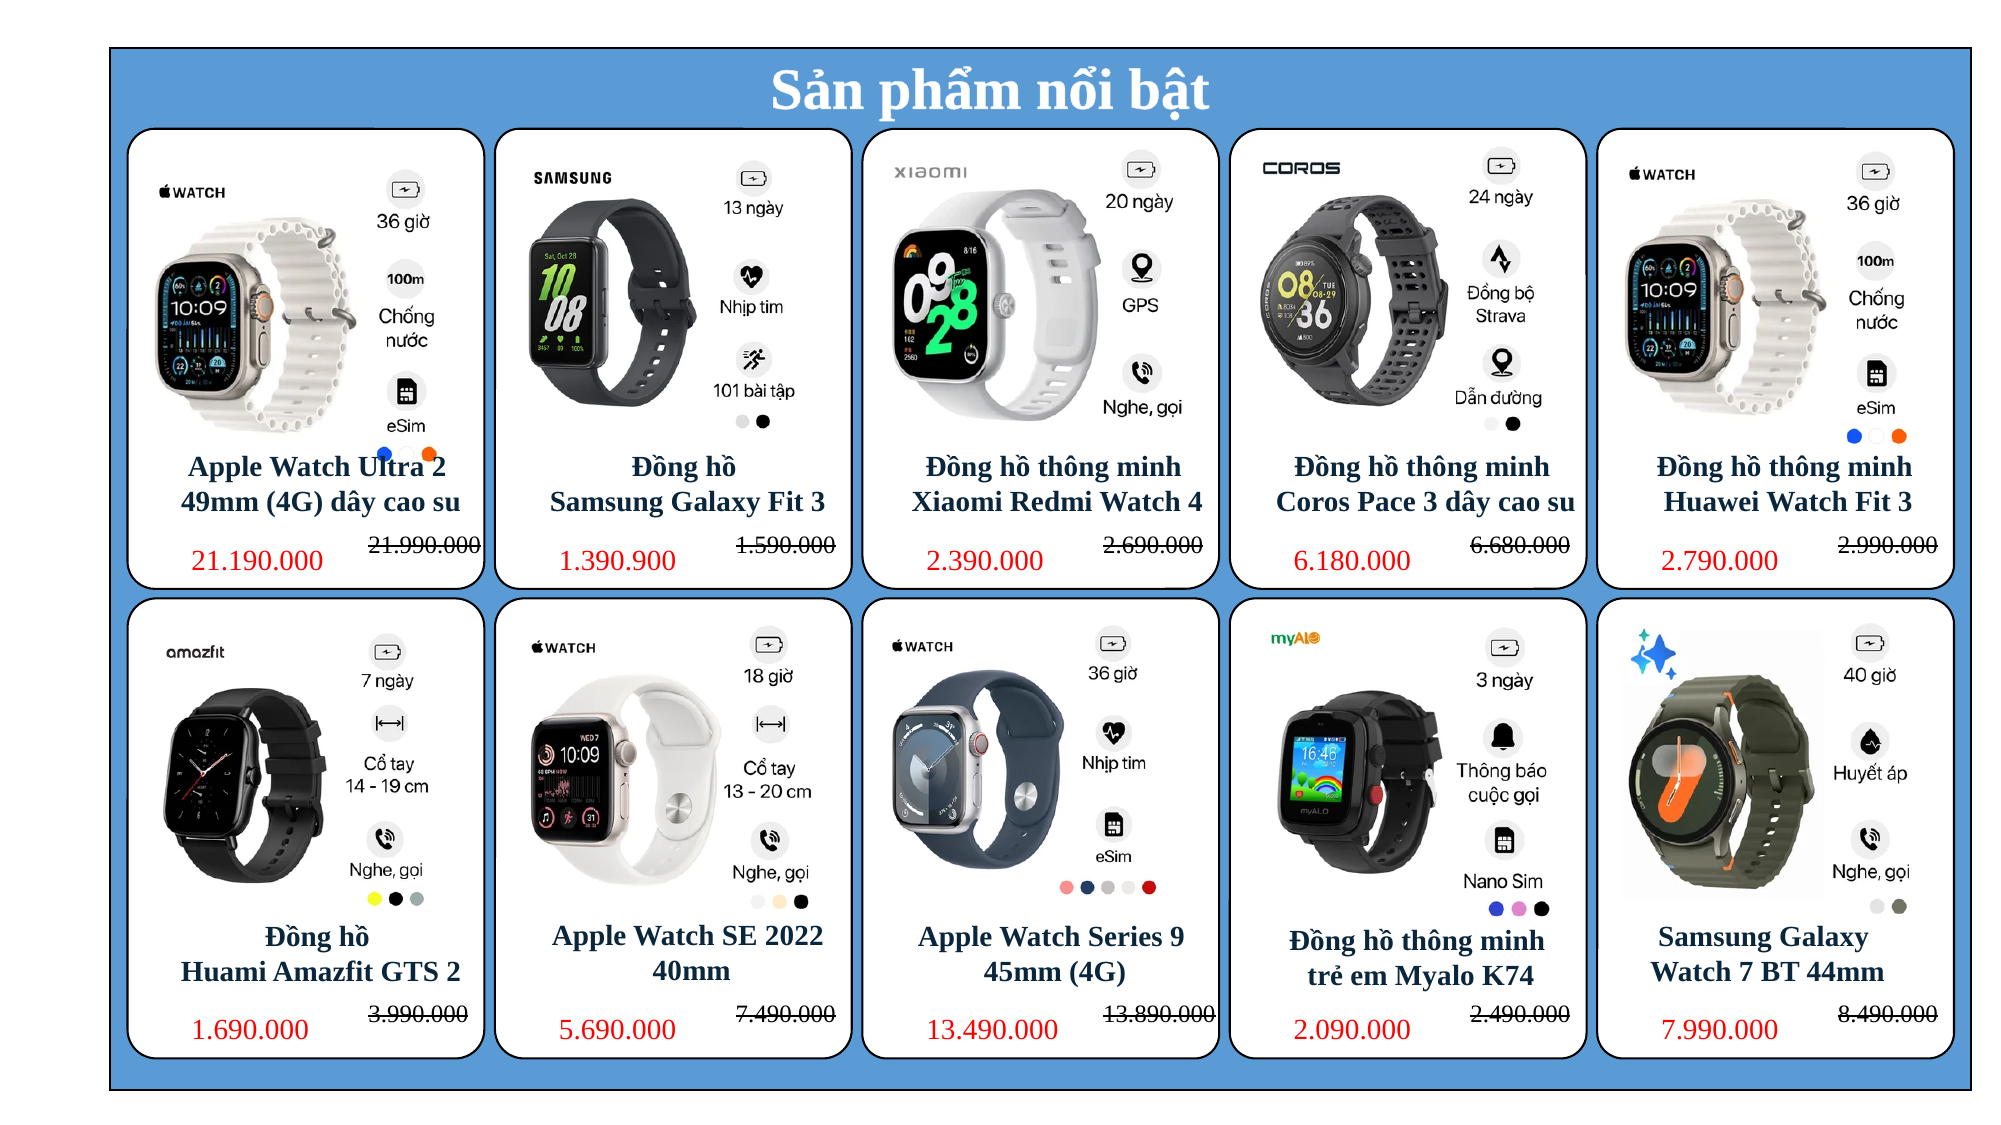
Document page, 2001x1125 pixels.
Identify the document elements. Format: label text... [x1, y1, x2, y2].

text_box [126, 127, 486, 590]
text_box 6.680.000 [1455, 520, 1637, 596]
text_box 21.990.000 [353, 520, 535, 596]
text_box [1228, 597, 1588, 1060]
text_box 1.690.000 [176, 1003, 391, 1053]
picture [522, 623, 812, 913]
text_box Đồng hồ thông minh Huawei Watch Fit 3 [1619, 439, 1958, 525]
text_box [861, 127, 1221, 590]
text_box 2.690.000 [1088, 520, 1270, 596]
text_box Đồng hồ Samsung Galaxy Fit 3 [511, 439, 861, 525]
text_box 5.690.000 [544, 1003, 720, 1053]
text_box Samsung Galaxy Watch 7 BT 44mm [1614, 910, 1921, 995]
text_box [126, 597, 486, 1060]
text_box 21.190.000 [176, 533, 353, 584]
picture [149, 167, 448, 466]
text_box Apple Watch SE 2022 40mm [513, 909, 861, 994]
text_box 2.090.000 [1278, 1003, 1455, 1053]
text_box 2.490.000 [1455, 990, 1637, 1066]
picture [883, 623, 1158, 898]
picture [1255, 619, 1551, 921]
text_box [1228, 127, 1588, 590]
text_box [861, 597, 1221, 1060]
text_box 1.590.000 [720, 520, 902, 596]
text_box 2.790.000 [1646, 533, 1823, 584]
text_box 1.390.900 [544, 533, 720, 584]
text_box 6.180.000 [1278, 533, 1455, 584]
text_box 3.990.000 [353, 990, 494, 1036]
text_box Đồng hồ thông minh trẻ em Myalo K74 [1252, 879, 1590, 999]
text_box [1596, 127, 1956, 590]
text_box 8.490.000 [1823, 990, 2000, 1066]
text_box 7.990.000 [1646, 1003, 1823, 1053]
text_box [1596, 597, 1956, 1060]
text_box 2.390.000 [911, 533, 1088, 584]
picture [1622, 622, 1918, 918]
text_box Apple Watch Series 9 45mm (4G) [879, 909, 1228, 995]
picture [1619, 149, 1918, 448]
picture [1252, 144, 1542, 435]
picture [149, 631, 429, 911]
text_box [109, 47, 1972, 1091]
text_box 7.490.000 [720, 990, 902, 1066]
text_box 13.890.000 [1088, 990, 1270, 1066]
text_box Sản phẩm nổi bật [755, 43, 1259, 128]
text_box Đồng hồ thông minh Coros Pace 3 dây cao su [1236, 439, 1596, 525]
text_box [493, 597, 853, 1060]
text_box [493, 127, 853, 590]
text_box 13.490.000 [911, 1003, 1088, 1053]
text_box 2.990.000 [1823, 520, 2000, 596]
picture [884, 147, 1183, 446]
text_box Đồng hồ Huami Amazfit GTS 2 [142, 909, 493, 995]
picture [525, 159, 798, 432]
text_box Đồng hồ thông minh Xiaomi Redmi Watch 4 [872, 439, 1228, 525]
text_box Apple Watch Ultra 2 49mm (4G) dây cao su [142, 439, 493, 525]
